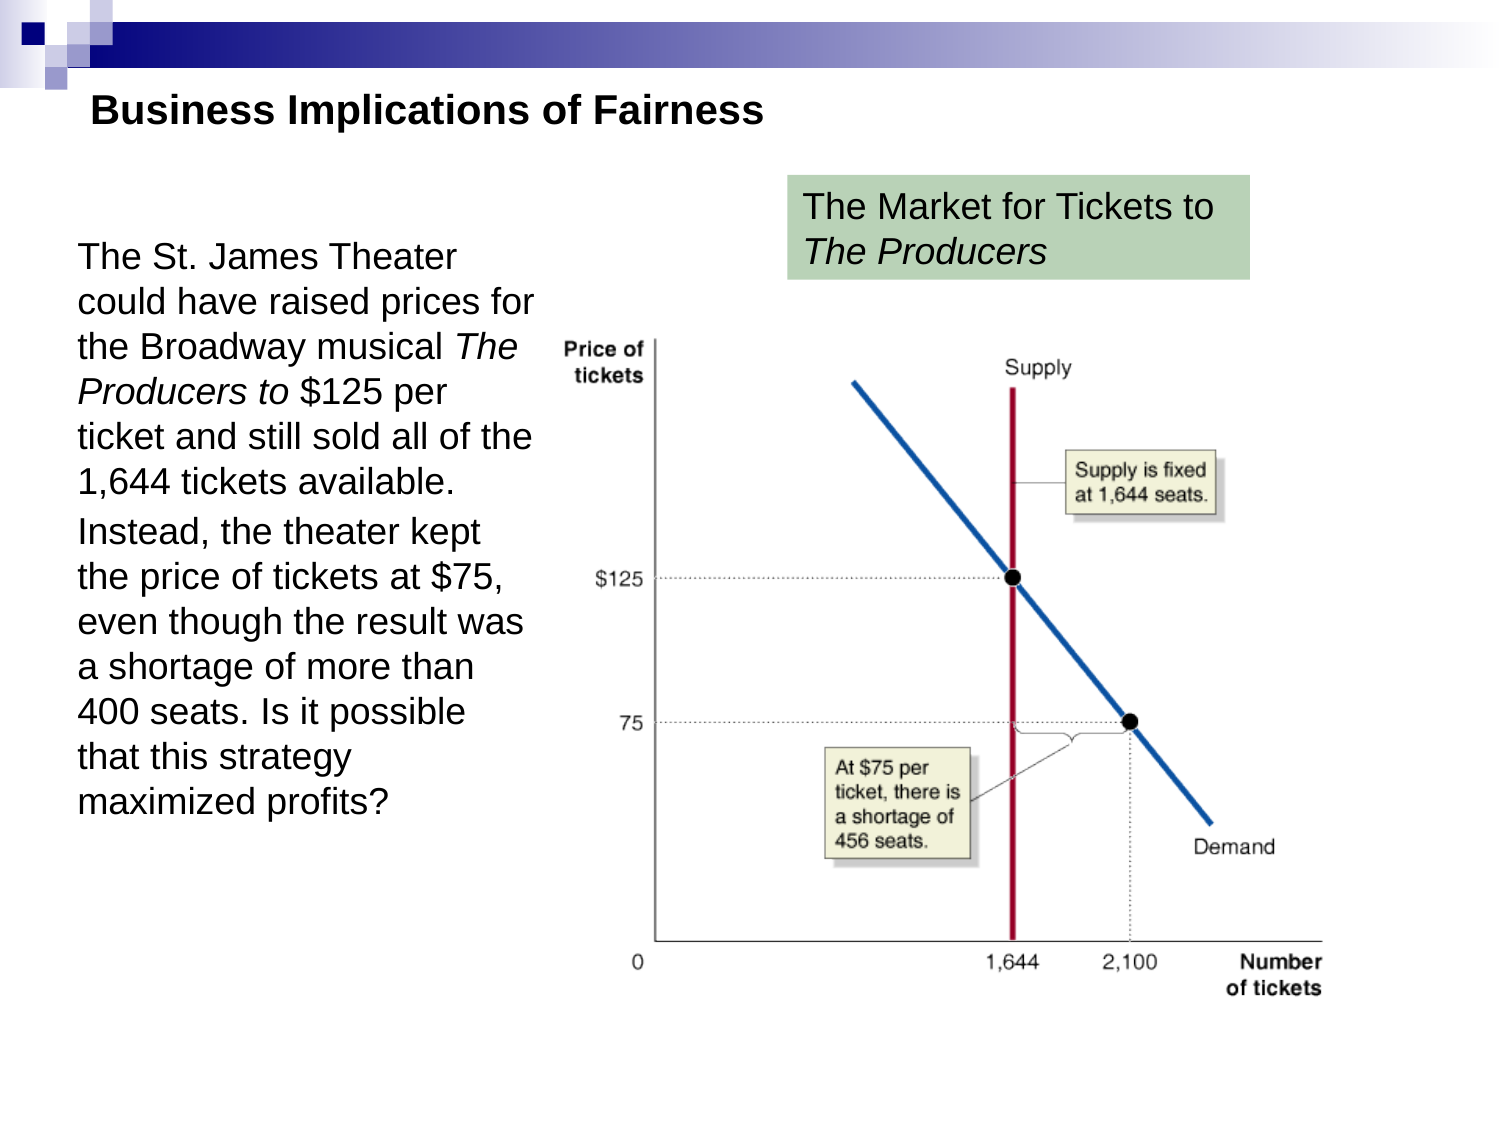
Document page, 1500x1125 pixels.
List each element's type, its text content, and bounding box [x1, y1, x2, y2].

list Business Implications of Fairness [75, 75, 1425, 1038]
text_box The St. James Theater could have raised prices for the Broadway musical The Producers to $125 per ticket and still sold all of the 1,644 tickets available. Instead, the theater kept the price of tickets at $75, even though the result was a shortage of more than 400 seats. Is it possible that this strategy maximized profits? [62, 224, 550, 830]
picture [557, 329, 1332, 1005]
text_box The Market for Tickets to The Producers [787, 174, 1250, 280]
